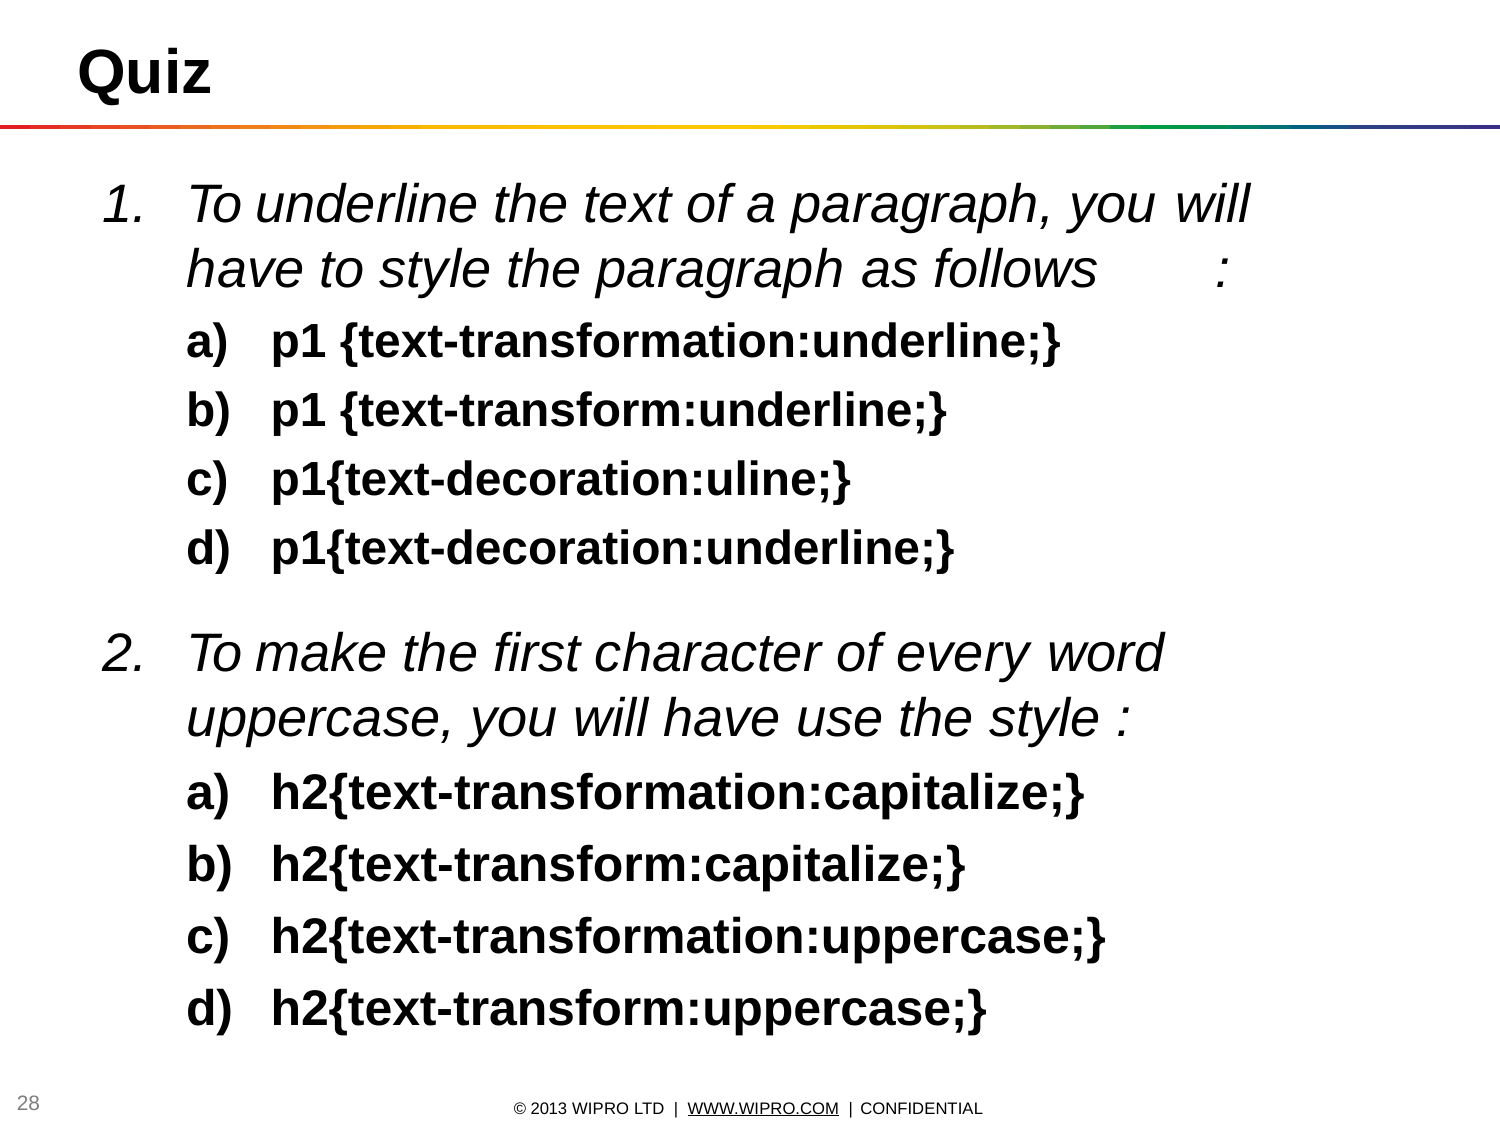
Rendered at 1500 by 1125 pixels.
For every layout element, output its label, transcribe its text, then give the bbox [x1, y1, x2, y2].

text_box To underline the text of a paragraph, you will have to style the paragraph as follows : p1 {text-transformation:underline;} p1 {text-transform:underline;} p1{text-decoration:uline;} p1{text-decoration:underline;} To make the first character of every word uppercase, you will have use the style : h2{text-transformation:capitalize;} h2{text-transform:capitalize;} h2{text-transformation:uppercase;} h2{text-transform:uppercase;} [100, 168, 1256, 1036]
slide_number 24 [12, 1091, 44, 1125]
title Quiz [62, 30, 1437, 219]
footer © 2013 WIPRO LTD | WWW.WIPRO.COM | CONFIDENTIAL [511, 1098, 989, 1125]
